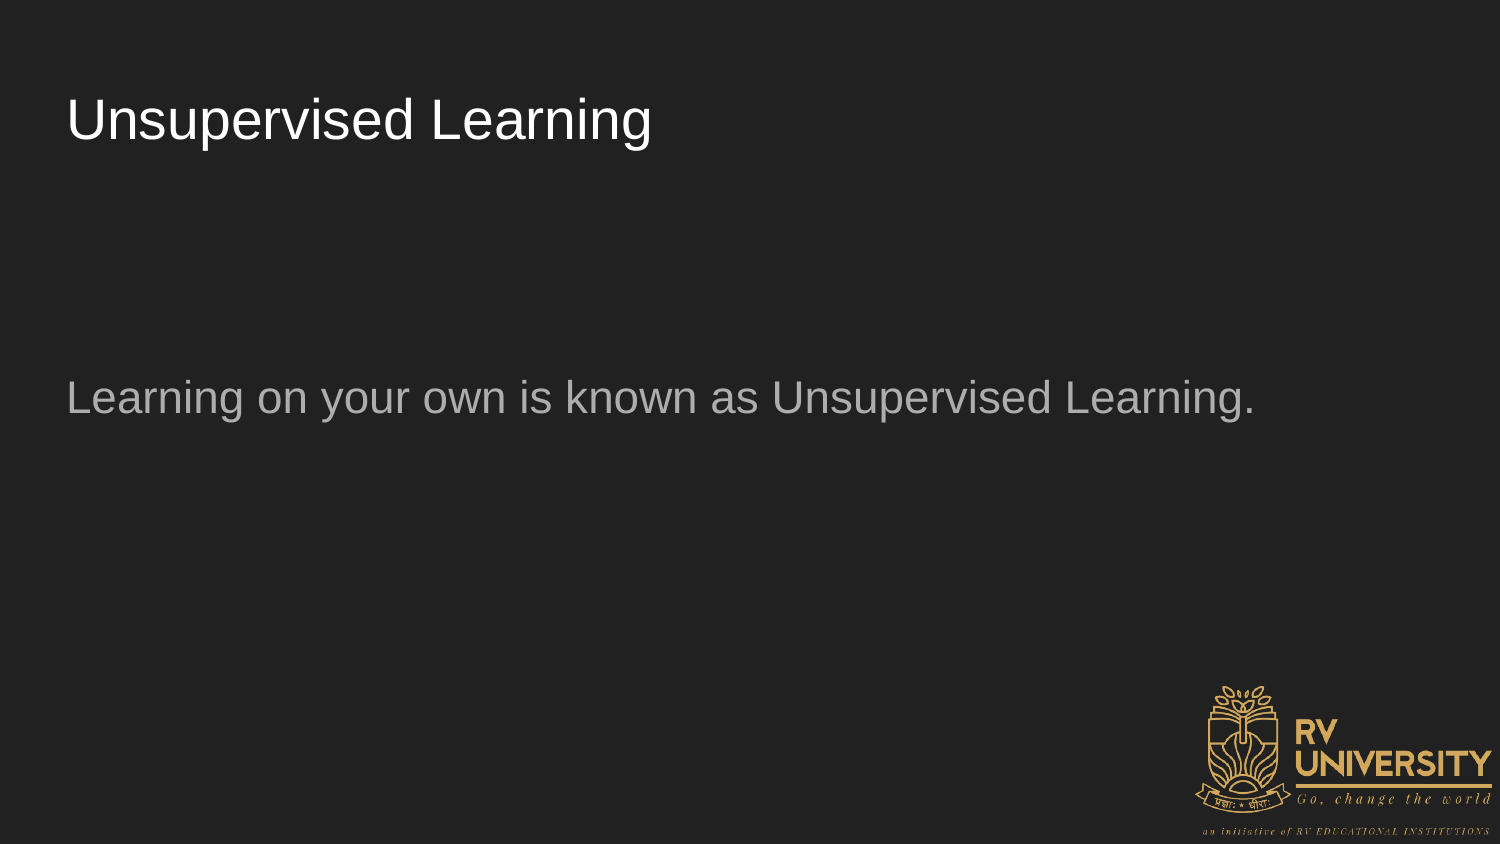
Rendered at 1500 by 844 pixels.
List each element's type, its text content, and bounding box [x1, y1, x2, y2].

list Learning on your own is known as Unsupervised Learning. [51, 189, 1449, 750]
title Unsupervised Learning [51, 72, 1449, 167]
picture [1195, 685, 1493, 836]
